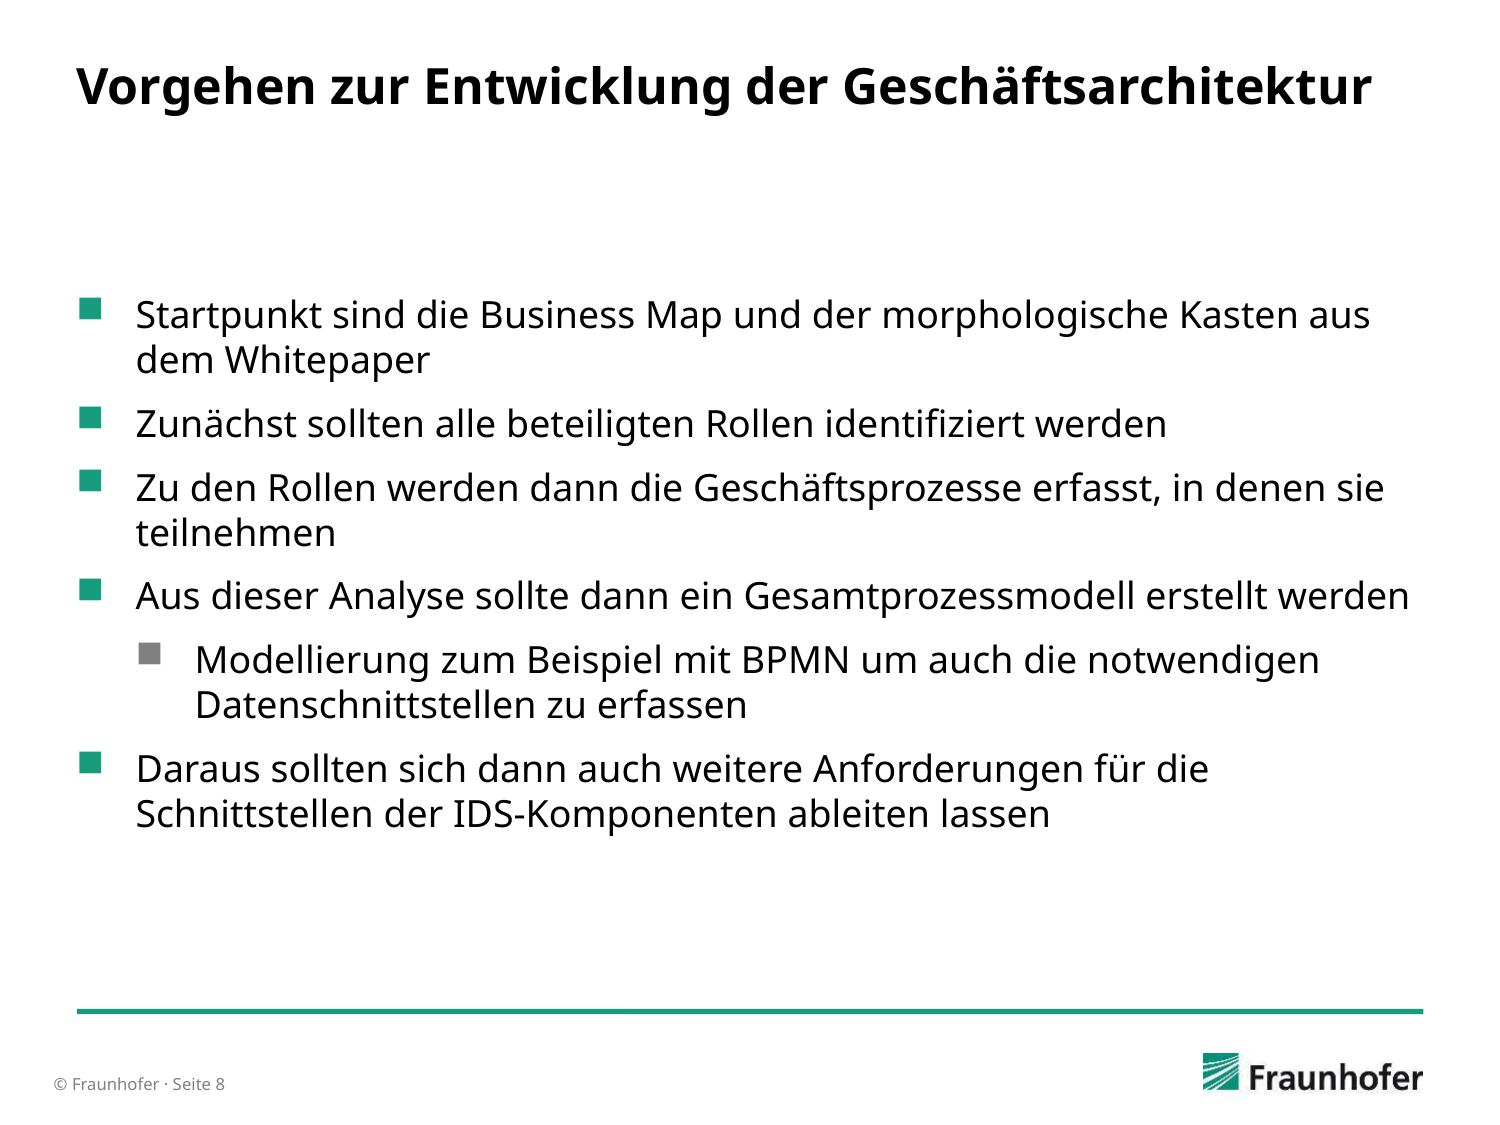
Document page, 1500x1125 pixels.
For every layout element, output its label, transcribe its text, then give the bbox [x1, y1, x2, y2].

picture [1203, 1053, 1423, 1098]
title Vorgehen zur Entwicklung der Geschäftsarchitektur [76, 54, 1423, 256]
list Startpunkt sind die Business Map und der morphologische Kasten aus dem Whitepaper Zunächst sollten alle beteiligten Rollen identifiziert werden Zu den Rollen werden dann die Geschäftsprozesse erfasst, in denen sie teilnehmen Aus dieser Analyse sollte dann ein Gesamtprozessmodell erstellt werden Modellierung zum Beispiel mit BPMN um auch die notwendigen Datenschnittstellen zu erfassen Daraus sollten sich dann auch weitere Anforderungen für die Schnittstellen der IDS-Komponenten ableiten lassen [76, 290, 1424, 988]
